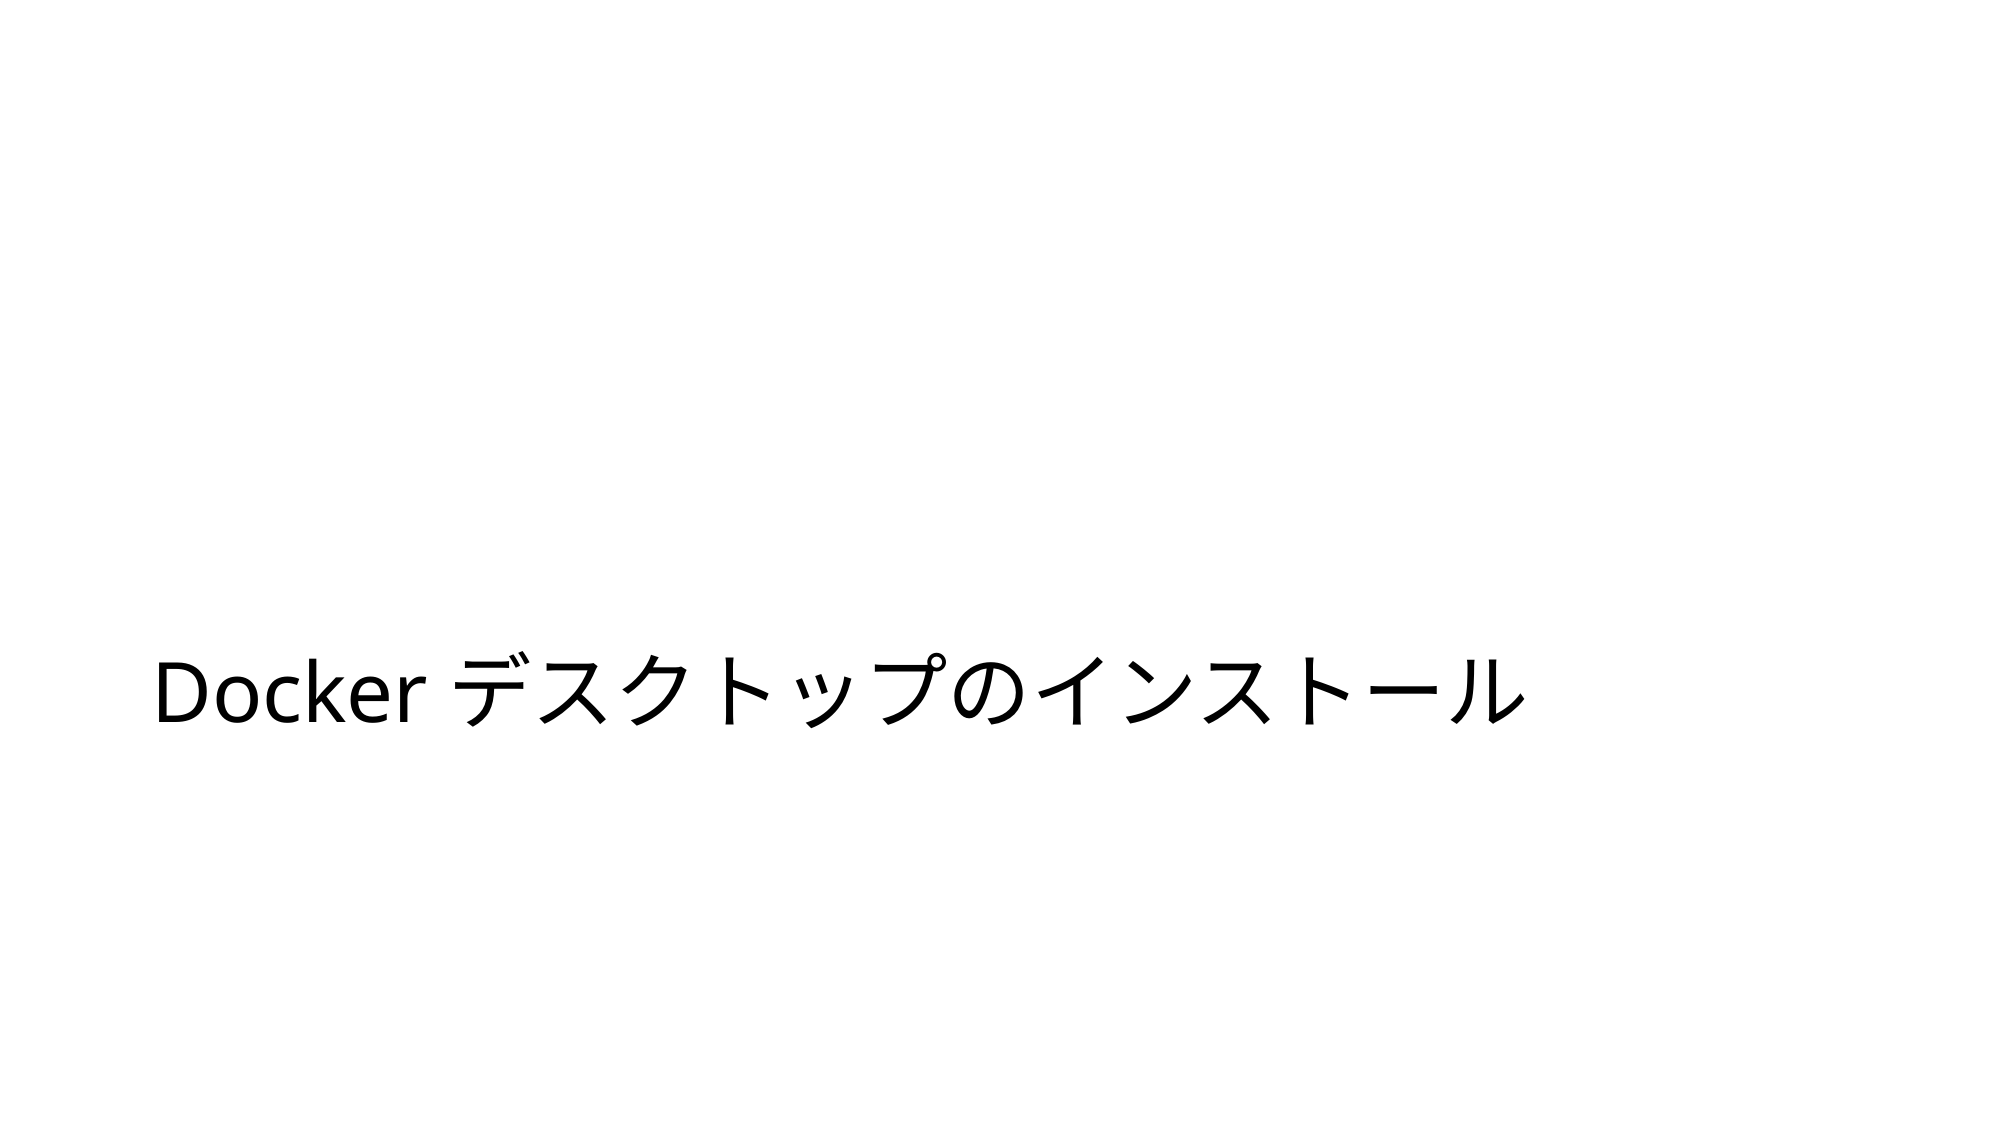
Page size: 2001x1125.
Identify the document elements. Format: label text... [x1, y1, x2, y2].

title Dockerデスクトップのインストール [136, 280, 1862, 749]
